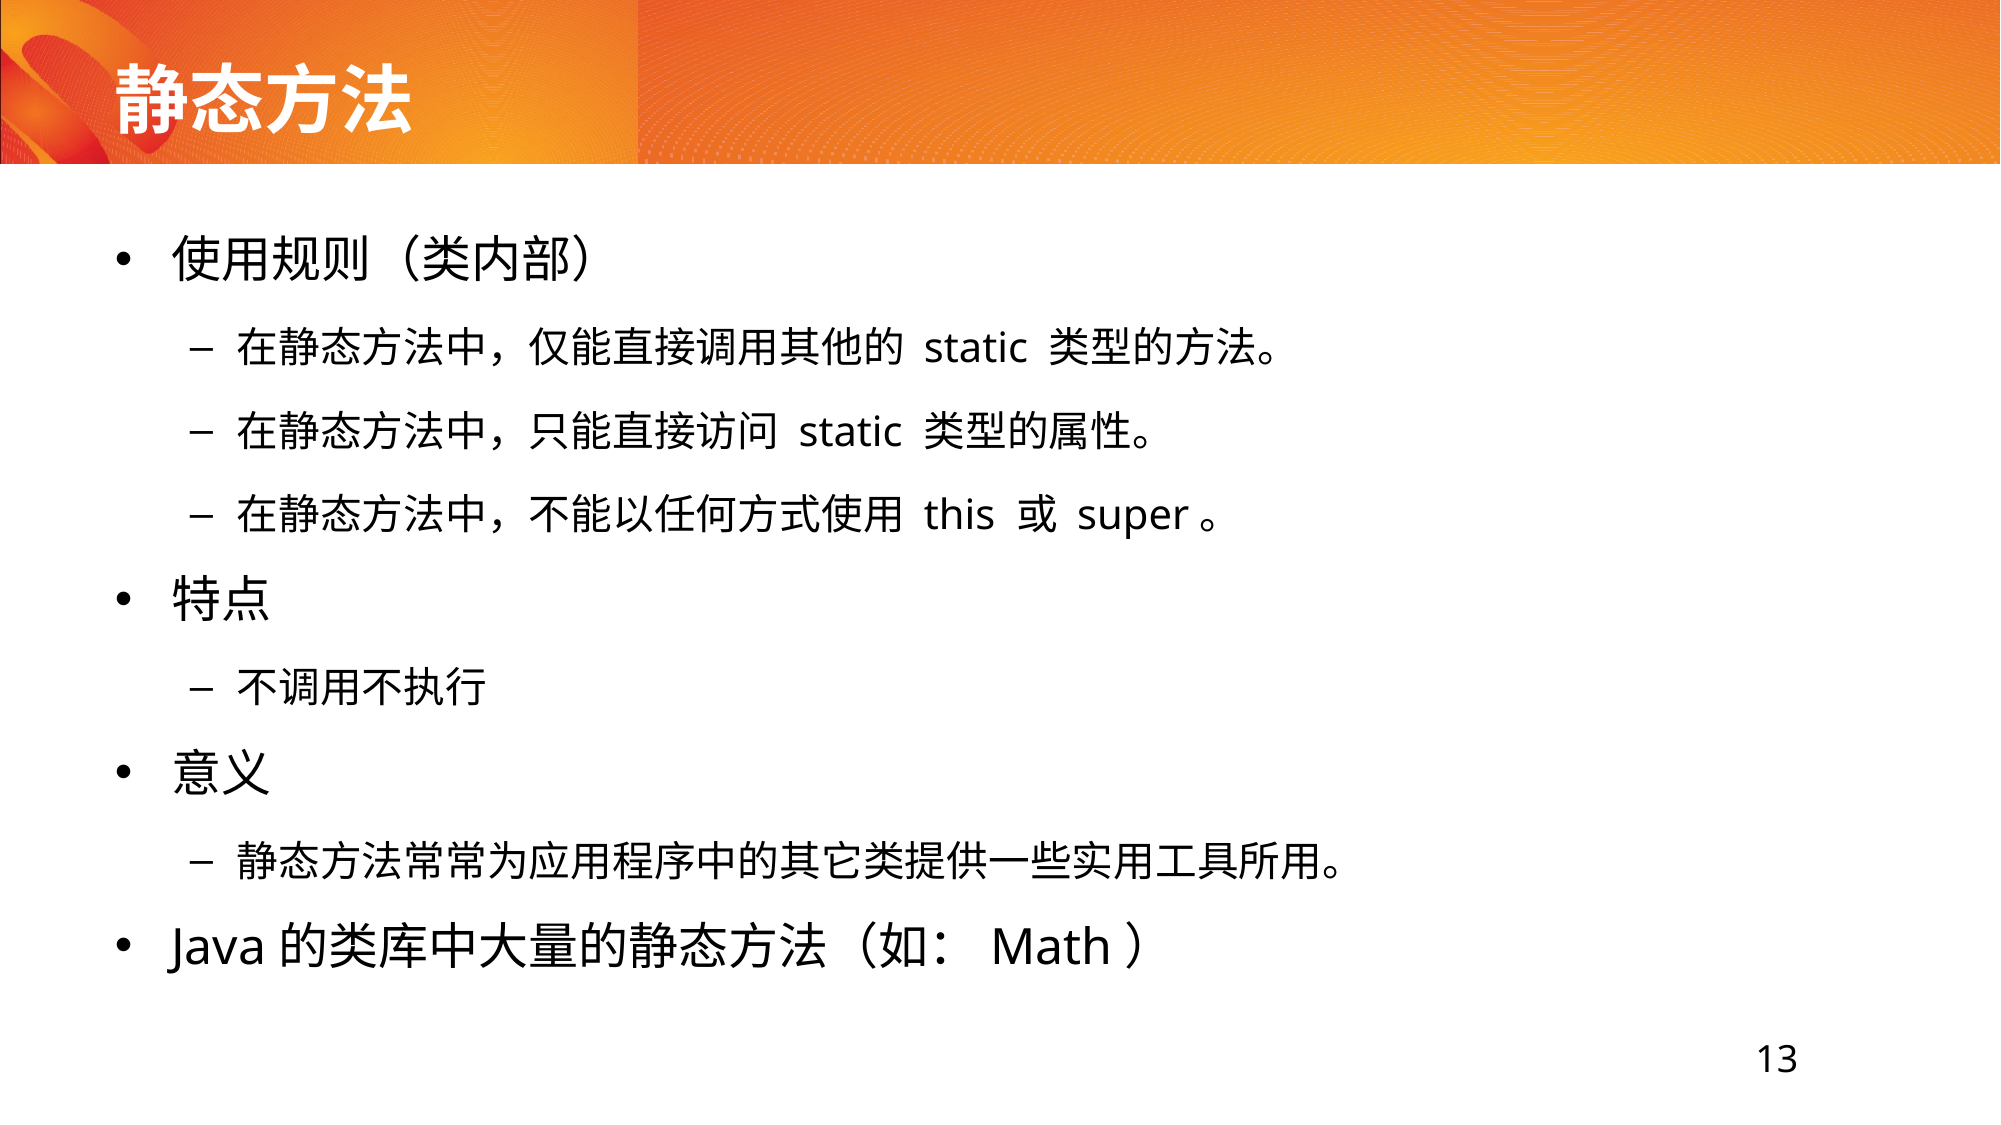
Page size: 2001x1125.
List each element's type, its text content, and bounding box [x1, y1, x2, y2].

picture [0, 0, 2000, 164]
list 使用规则（类内部） 在静态方法中，仅能直接调用其他的 static 类型的方法。 在静态方法中，只能直接访问 static 类型的属性。 在静态方法中，不能以任何方式使用 this 或 super。 特点 不调用不执行 意义 静态方法常常为应用程序中的其它类提供一些实用工具所用。 Java的类库中大量的静态方法（如：Math） [99, 190, 1900, 1005]
title 静态方法 [99, 45, 1900, 167]
